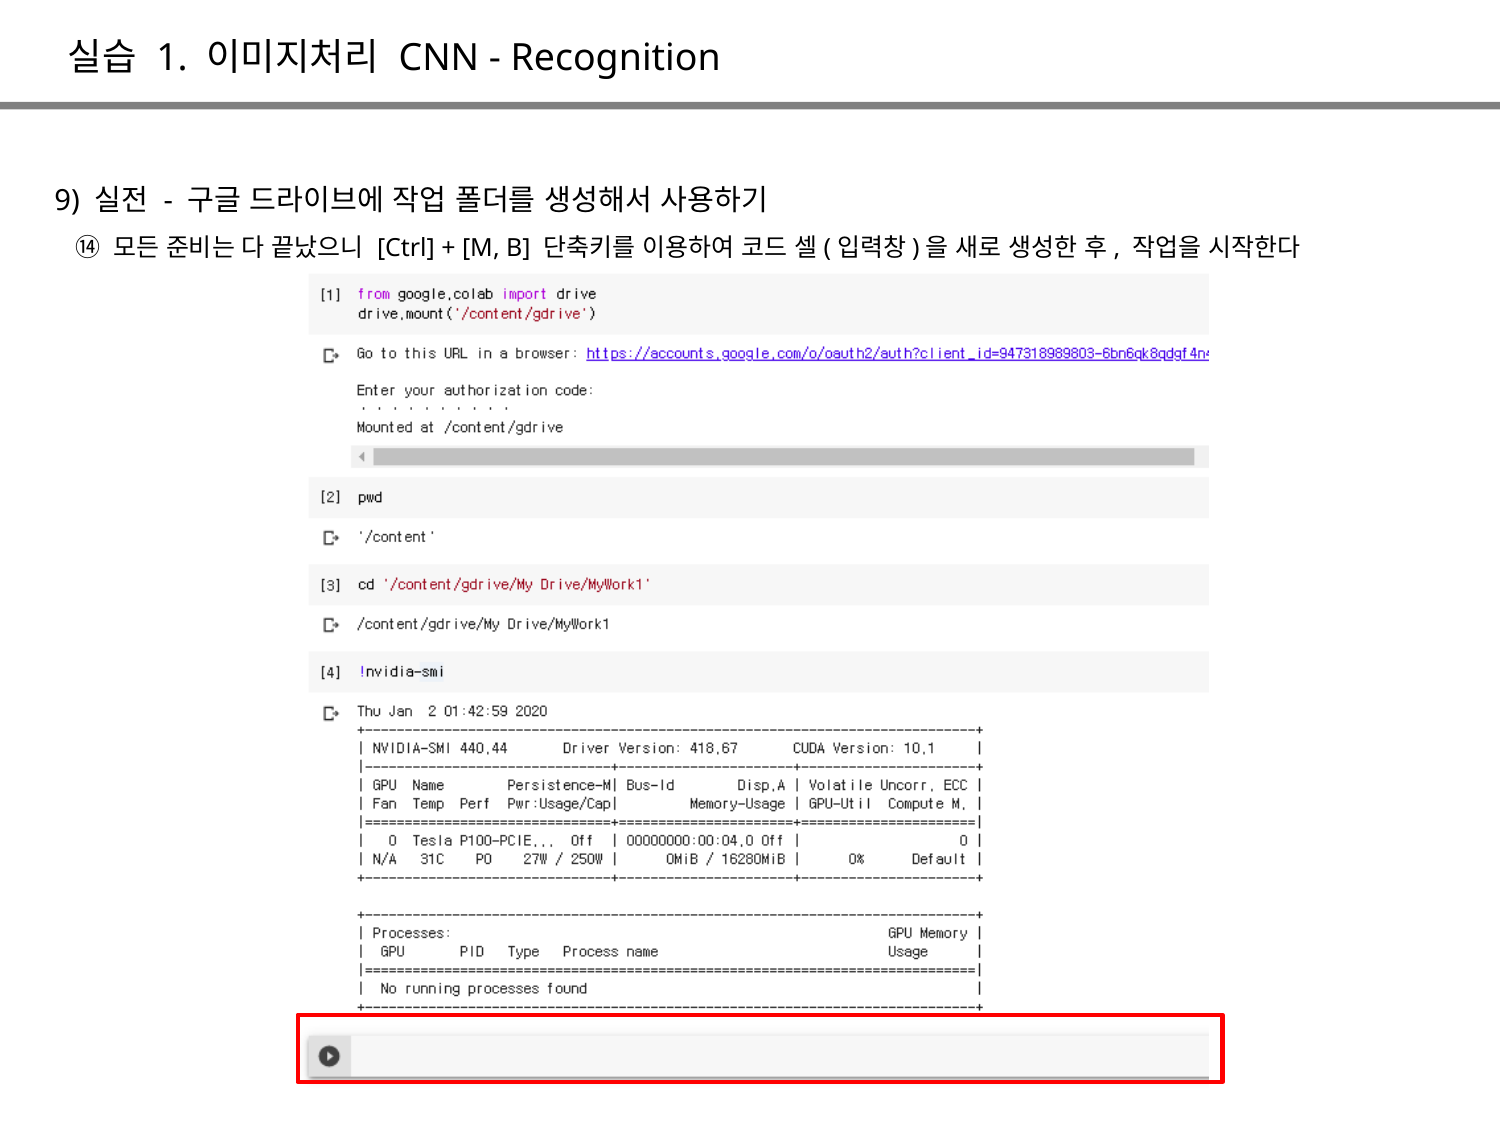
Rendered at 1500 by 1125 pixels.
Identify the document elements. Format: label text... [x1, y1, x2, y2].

text_box 실습 1. 이미지처리 CNN - Recognition [53, 26, 892, 86]
text_box 9) 실전 - 구글 드라이브에 작업 폴더를 생성해서 사용하기 ⑭ 모든 준비는 다 끝났으니 [Ctrl] + [M, B] 단축키를 이용하여 코드 셀(입력창)을 새로 생성한 후, 작업을 시작한다 [39, 156, 1424, 269]
text_box [0, 100, 1500, 111]
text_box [297, 270, 1223, 1095]
